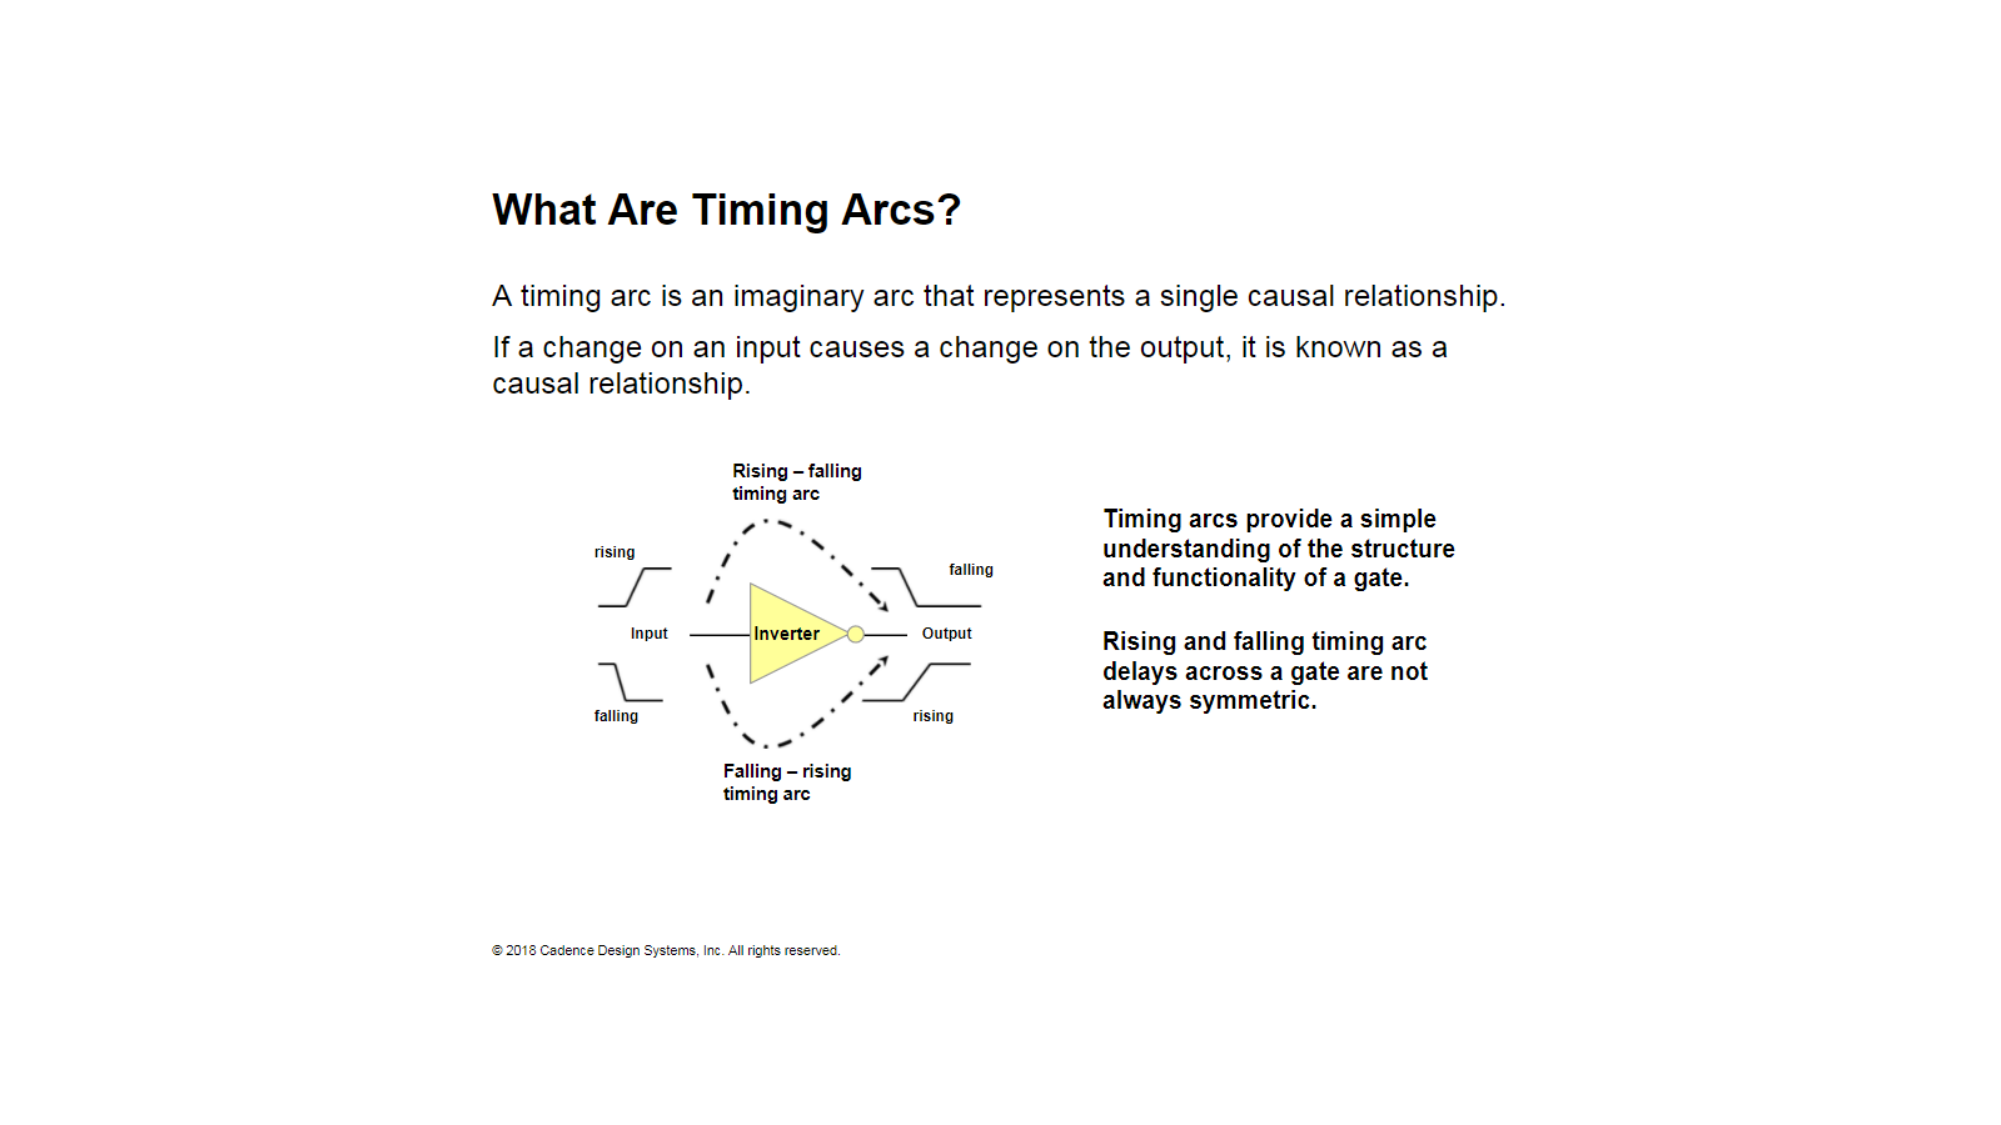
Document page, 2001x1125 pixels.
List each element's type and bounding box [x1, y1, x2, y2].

picture [457, 156, 1543, 969]
